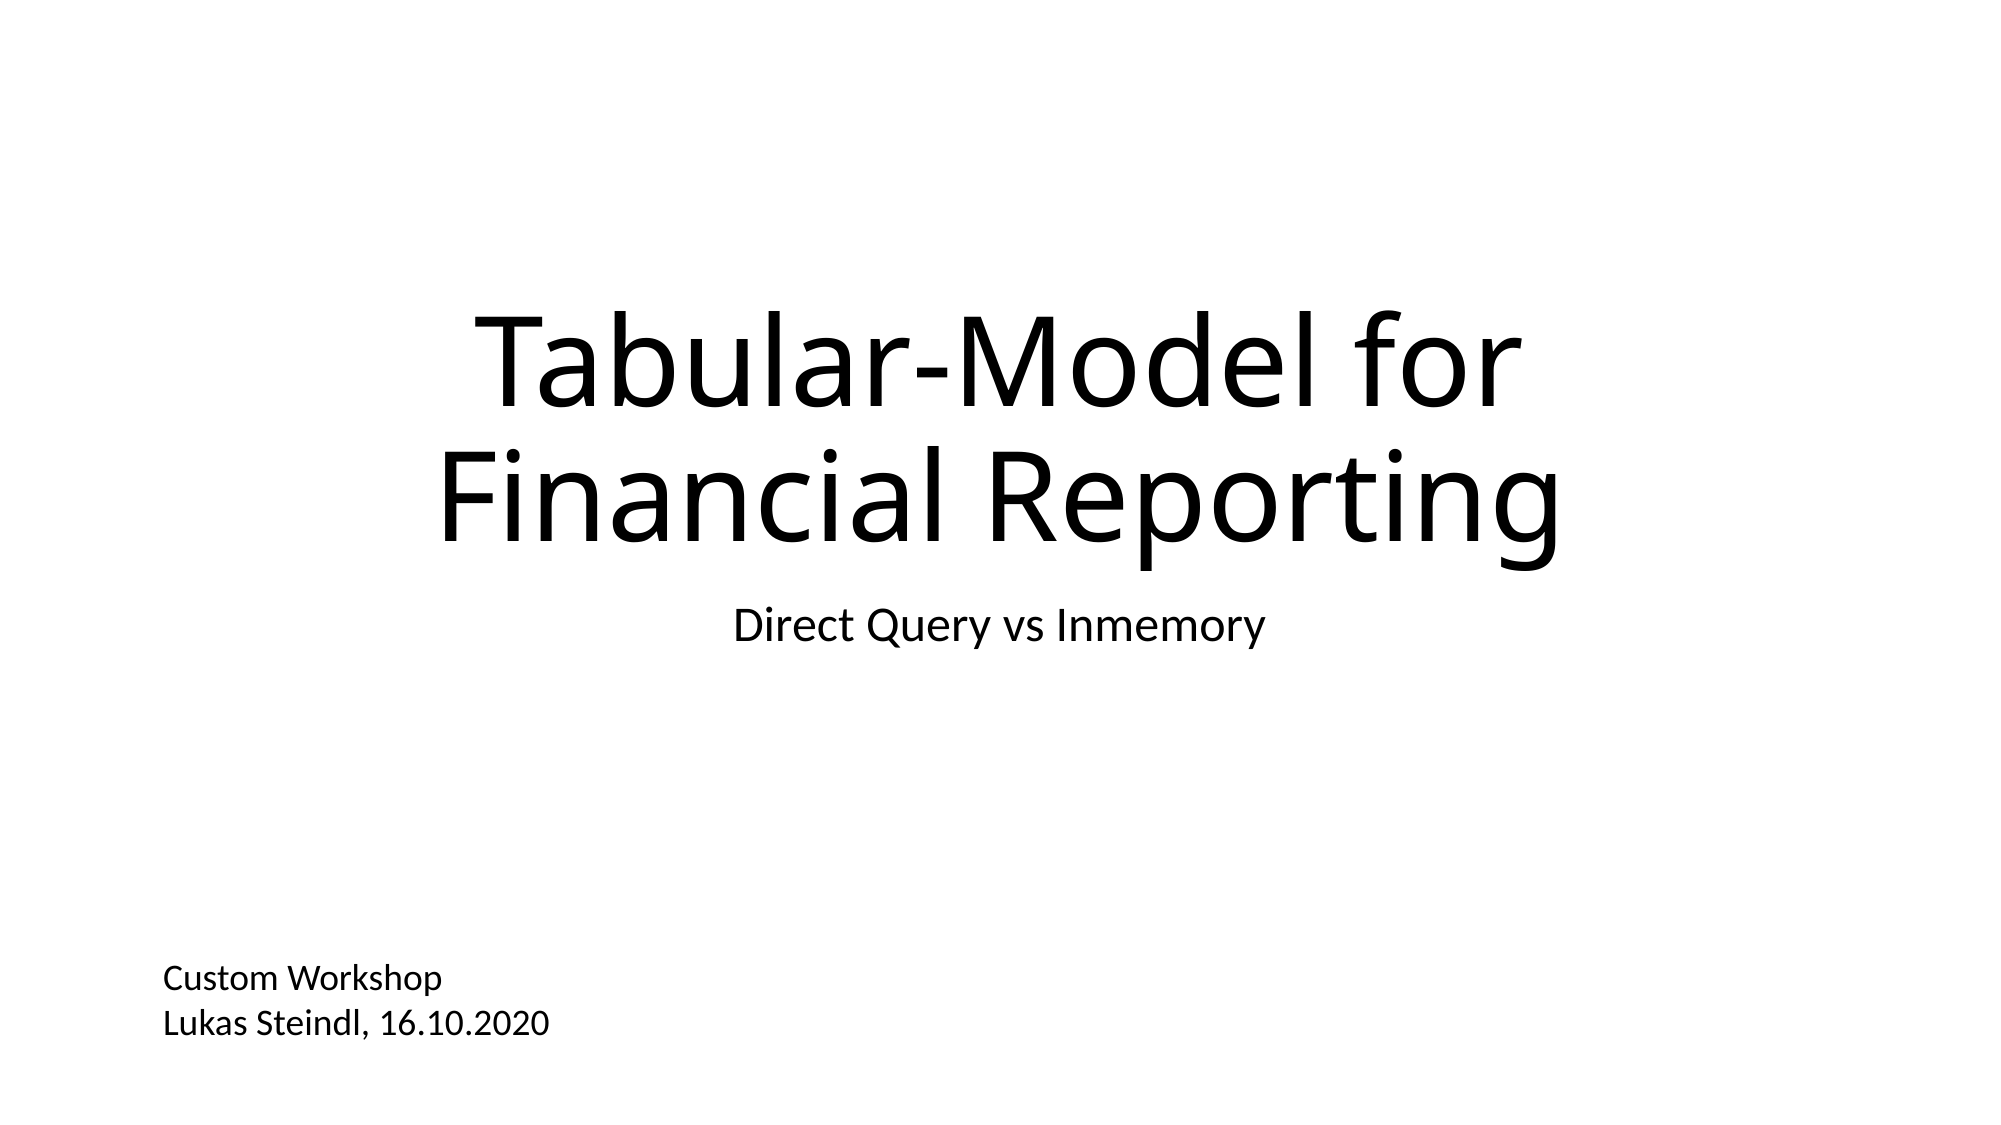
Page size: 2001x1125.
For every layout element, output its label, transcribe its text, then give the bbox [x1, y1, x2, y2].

subtitle Direct Query vs Inmemory [249, 590, 1750, 863]
title Tabular-Model for Financial Reporting [249, 184, 1750, 576]
text_box Custom Workshop Lukas Steindl, 16.10.2020 [148, 945, 565, 1051]
